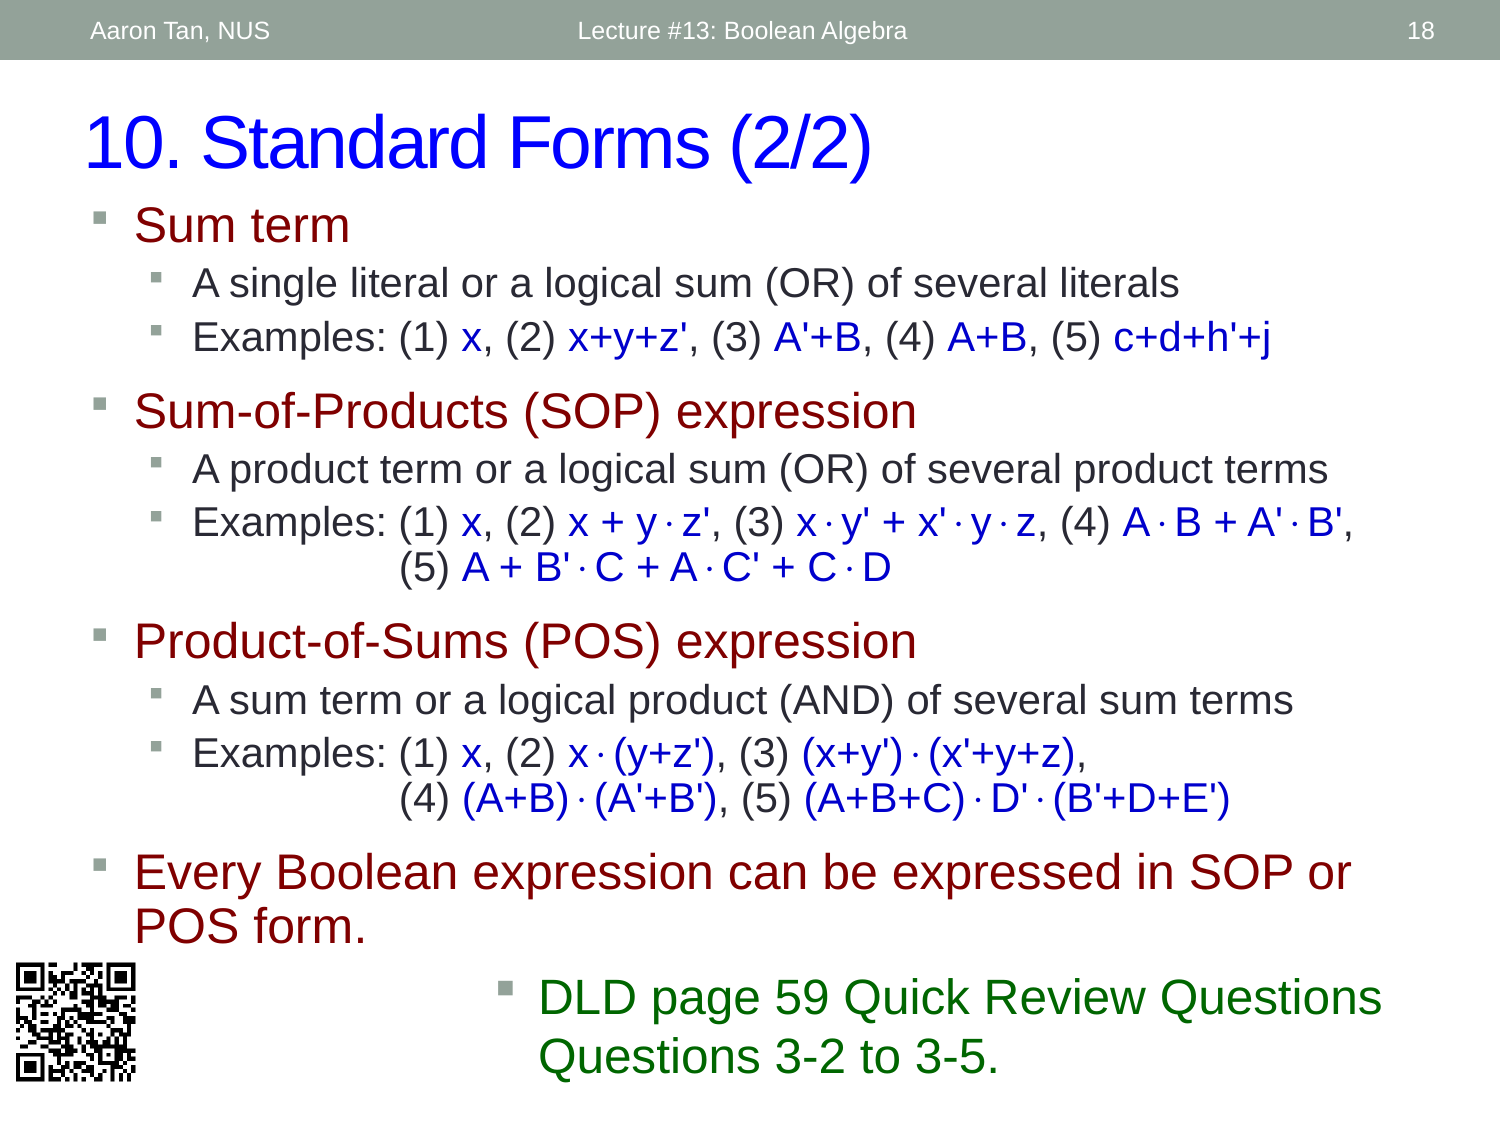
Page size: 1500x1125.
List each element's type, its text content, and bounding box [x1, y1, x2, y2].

text_box DLD page 59 Quick Review Questions Questions 3-2 to 3-5. [479, 957, 1485, 1092]
picture [7, 954, 75, 1089]
slide_number 18 [1308, 3, 1450, 57]
footer Lecture #13: Boolean Algebra [562, 3, 1238, 57]
title 10. Standard Forms (2/2) [68, 86, 1429, 192]
text_box Sum term A single literal or a logical sum (OR) of several literals Examples: (1) x, (2) x+y+z', (3) A'+B, (4) A+B, (5) c+d+h'+j Sum-of-Products (SOP) expression A product term or a logical sum (OR) of several product terms Examples: (1) x, (2) x + yz', (3) xy' + x'yz, (4) AB + A'B', (5) A + B'C + AC' + CD Product-of-Sums (POS) expression A sum term or a logical product (AND) of several sum terms Examples: (1) x, (2) x(y+z'), (3) (x+y')(x'+y+z), (4) (A+B)(A'+B'), (5) (A+B+C)D'(B'+D+E') Every Boolean expression can be expressed in SOP or POS form. [75, 191, 1402, 1092]
slide_number Aaron Tan, NUS [75, 3, 550, 57]
